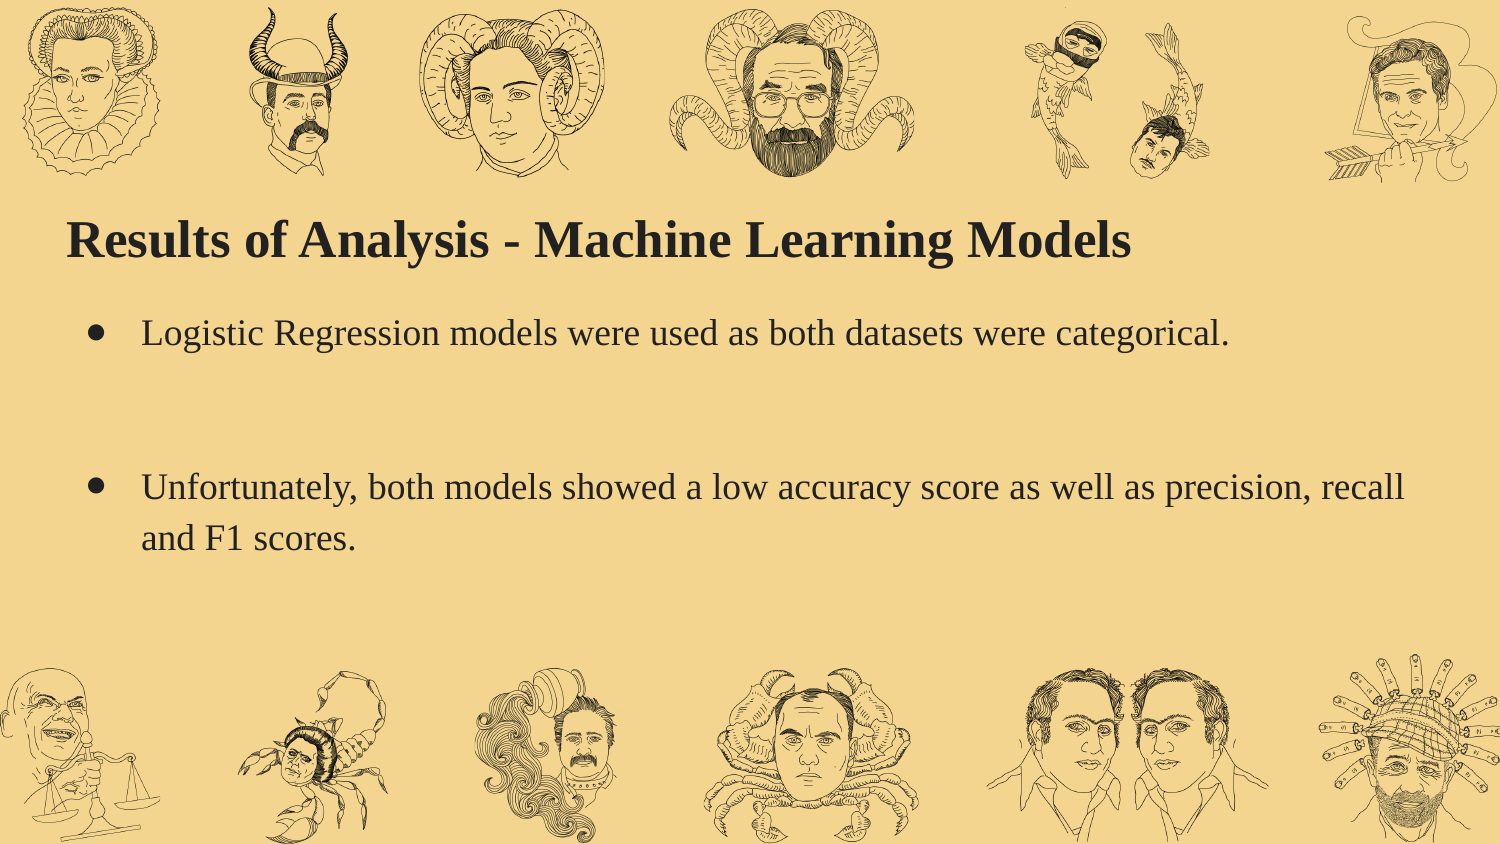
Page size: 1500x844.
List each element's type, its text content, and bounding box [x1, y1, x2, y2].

title Results of Analysis - Machine Learning Models [51, 194, 1449, 283]
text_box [2, 7, 1498, 186]
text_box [0, 653, 1500, 844]
list Logistic Regression models were used as both datasets were categorical. Unfortunately, both models showed a low accuracy score as well as precision, recall and F1 scores. [51, 286, 1449, 652]
